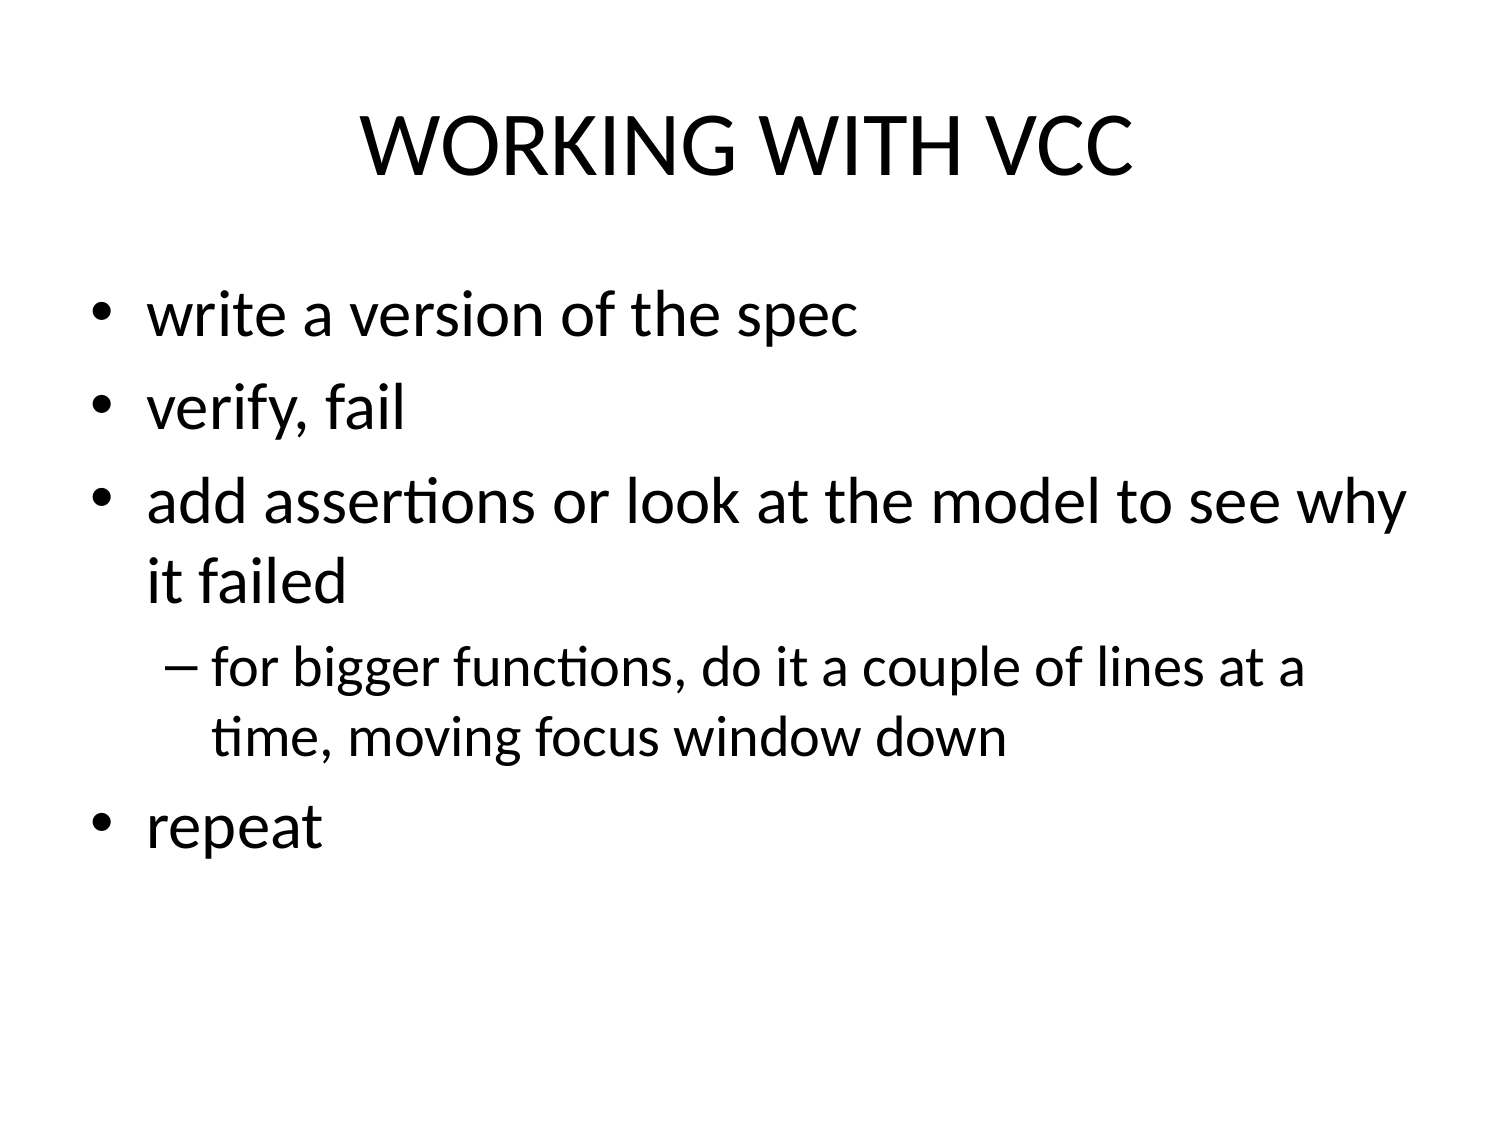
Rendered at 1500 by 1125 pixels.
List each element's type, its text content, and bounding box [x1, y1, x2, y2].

title Working With VCC [70, 45, 1425, 233]
list write a version of the spec verify, fail add assertions or look at the model to see why it failed for bigger functions, do it a couple of lines at a time, moving focus window down repeat [75, 262, 1425, 1005]
